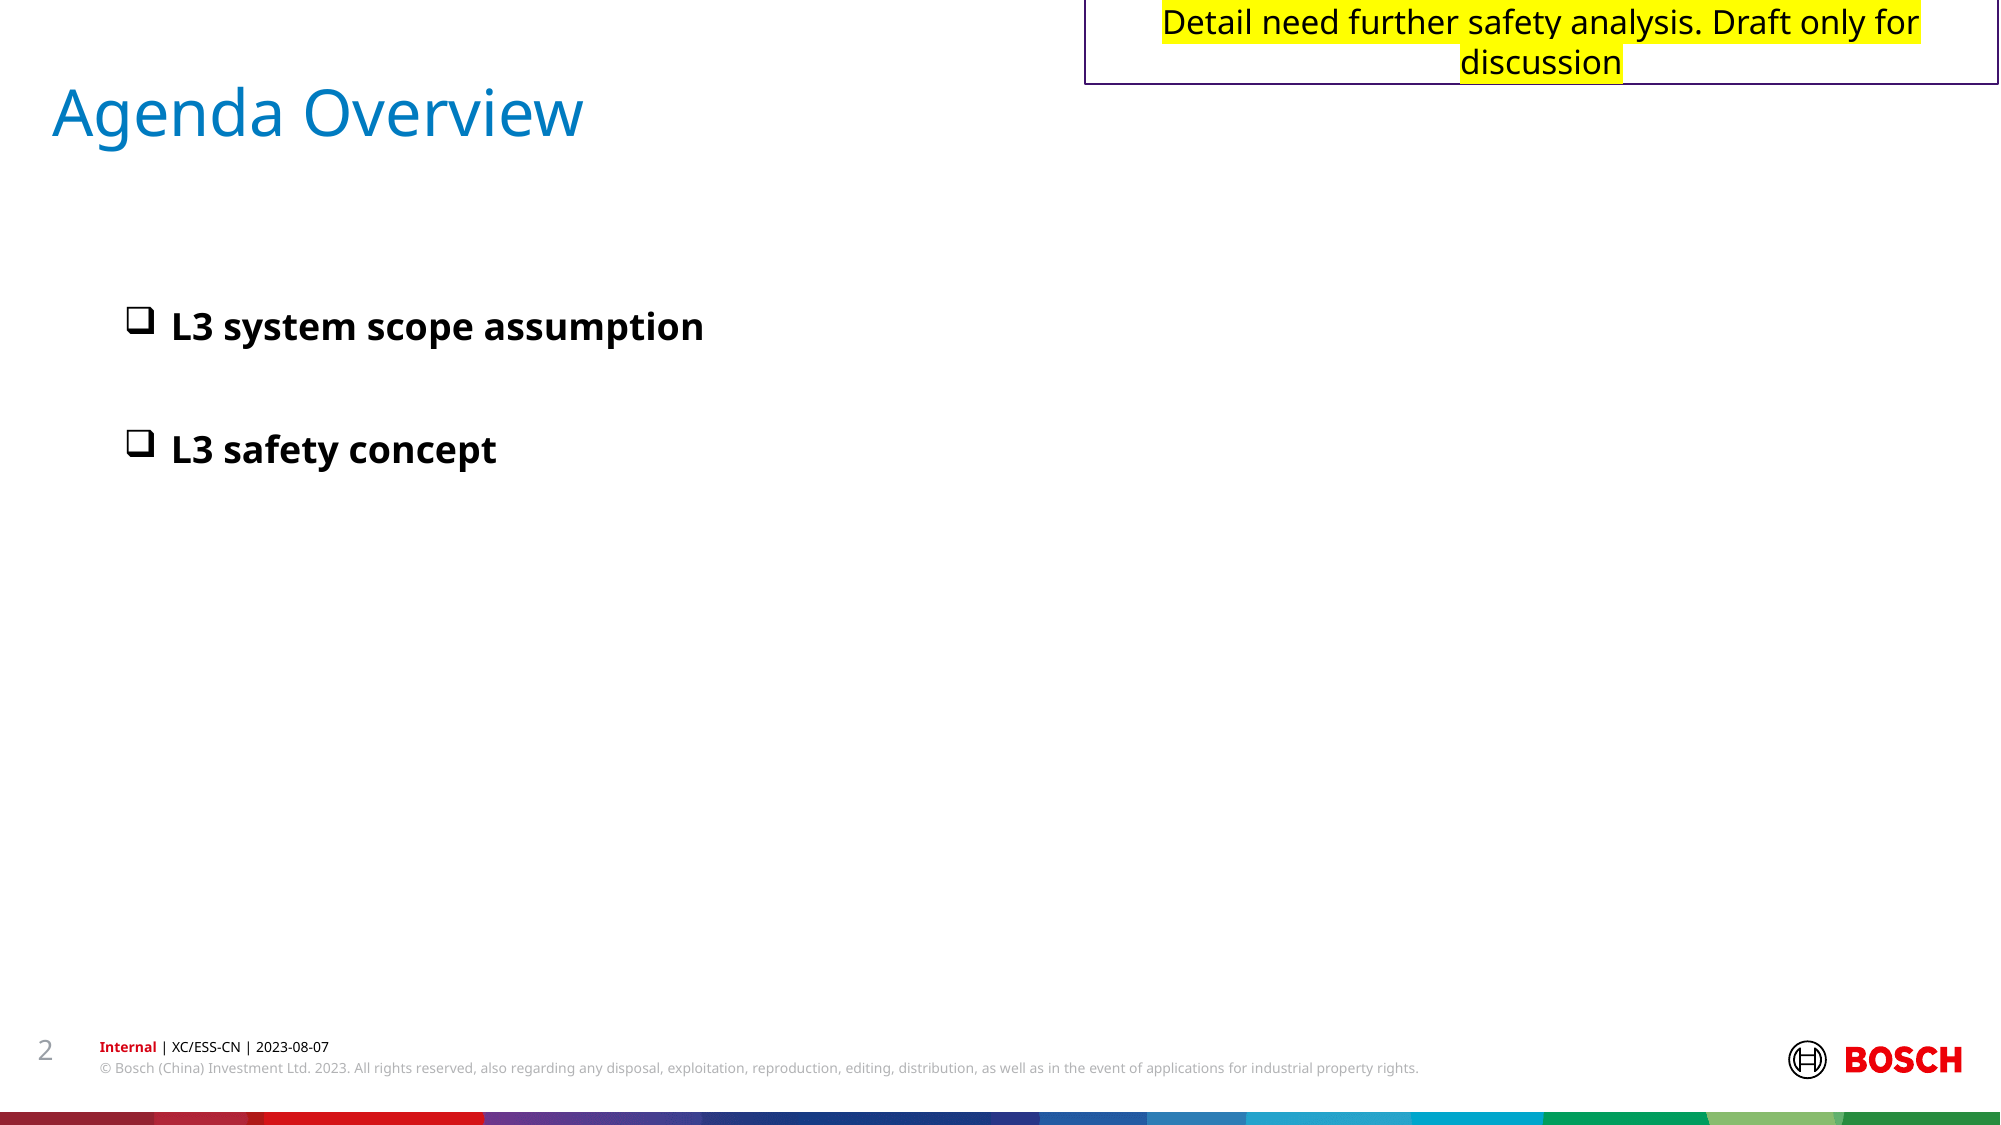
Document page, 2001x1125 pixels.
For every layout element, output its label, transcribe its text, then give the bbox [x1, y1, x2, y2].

text_box L3 system scope assumption L3 safety concept [123, 235, 1647, 934]
picture [1542, 1112, 2000, 1125]
text_box Agenda Overview [37, 73, 1963, 145]
slide_number 2 [37, 1033, 90, 1108]
text_box Detail need further safety analysis. Draft only for discussion [1085, 0, 1998, 84]
picture [0, 1112, 1411, 1125]
